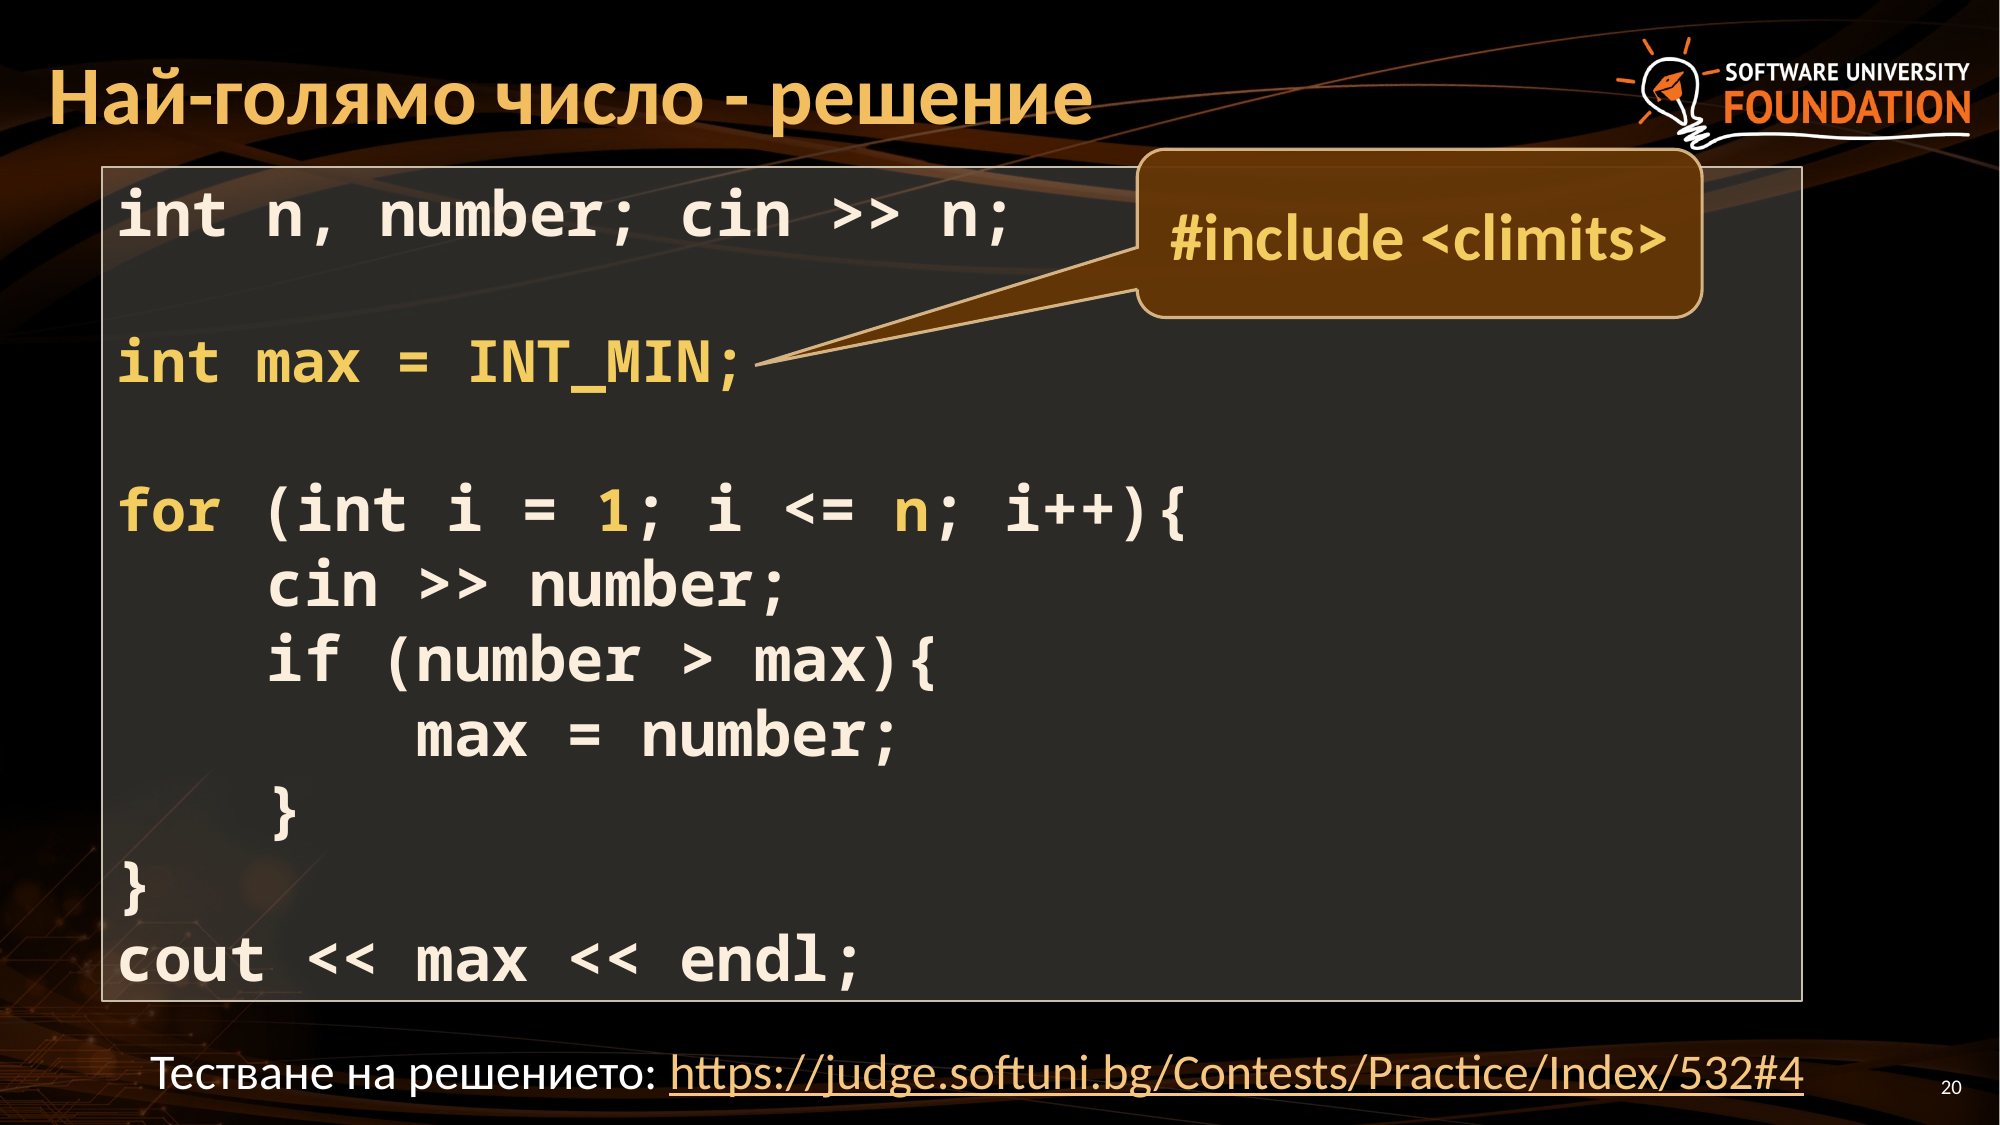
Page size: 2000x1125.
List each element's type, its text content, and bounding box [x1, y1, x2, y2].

text_box Тестване на решението: https://judge.softuni.bg/Contests/Practice/Index/532#4 [102, 1032, 1853, 1108]
text_box #include <climits> [754, 148, 1704, 367]
title Най-голямо число - решение [30, 6, 1602, 189]
text_box int n, number; cin >> n; int max = INT_MIN; for (int i = 1; i <= n; i++){ cin >> number; if (number > max){ max = number; } } cout << max << endl; [102, 166, 1803, 1001]
slide_number 20 [1897, 1070, 1968, 1103]
picture [0, 0, 2000, 1125]
